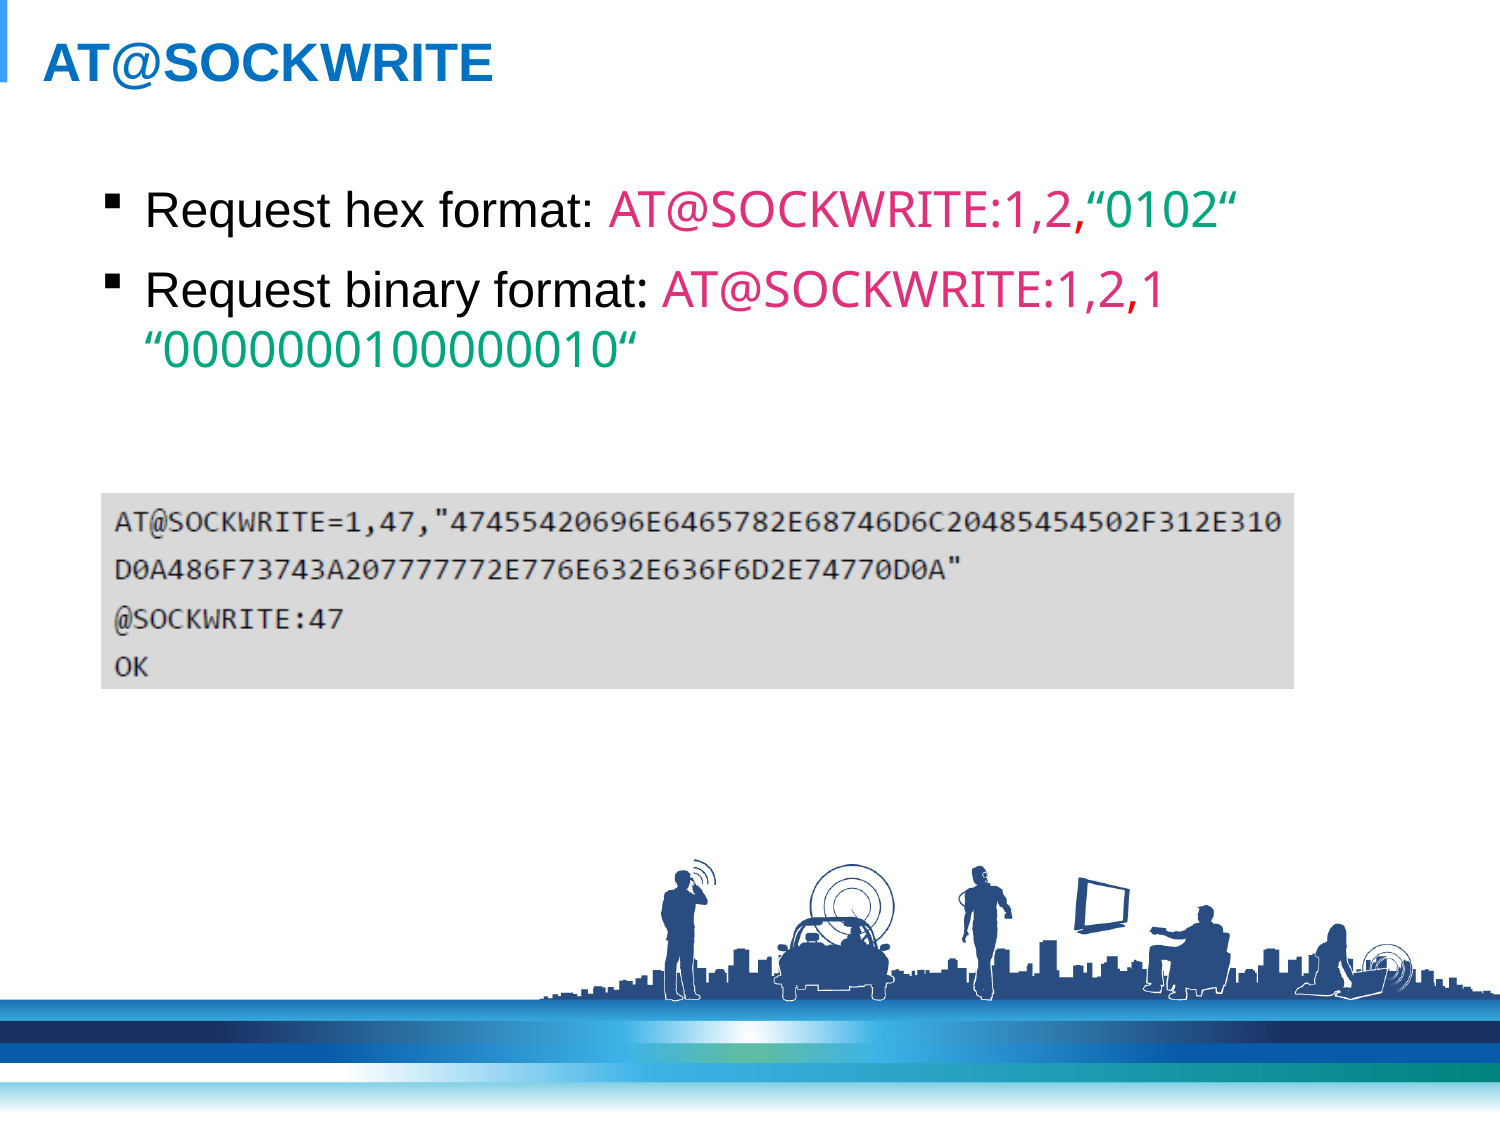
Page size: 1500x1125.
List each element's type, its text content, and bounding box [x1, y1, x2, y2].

picture [0, 0, 1500, 1125]
title AT@SOCKWRITE [41, 26, 1260, 99]
list Request hex format: AT@SOCKWRITE:1,2,“0102“ Request binary format: AT@SOCKWRITE:1,2,1 “0000000100000010“ [100, 177, 1365, 810]
